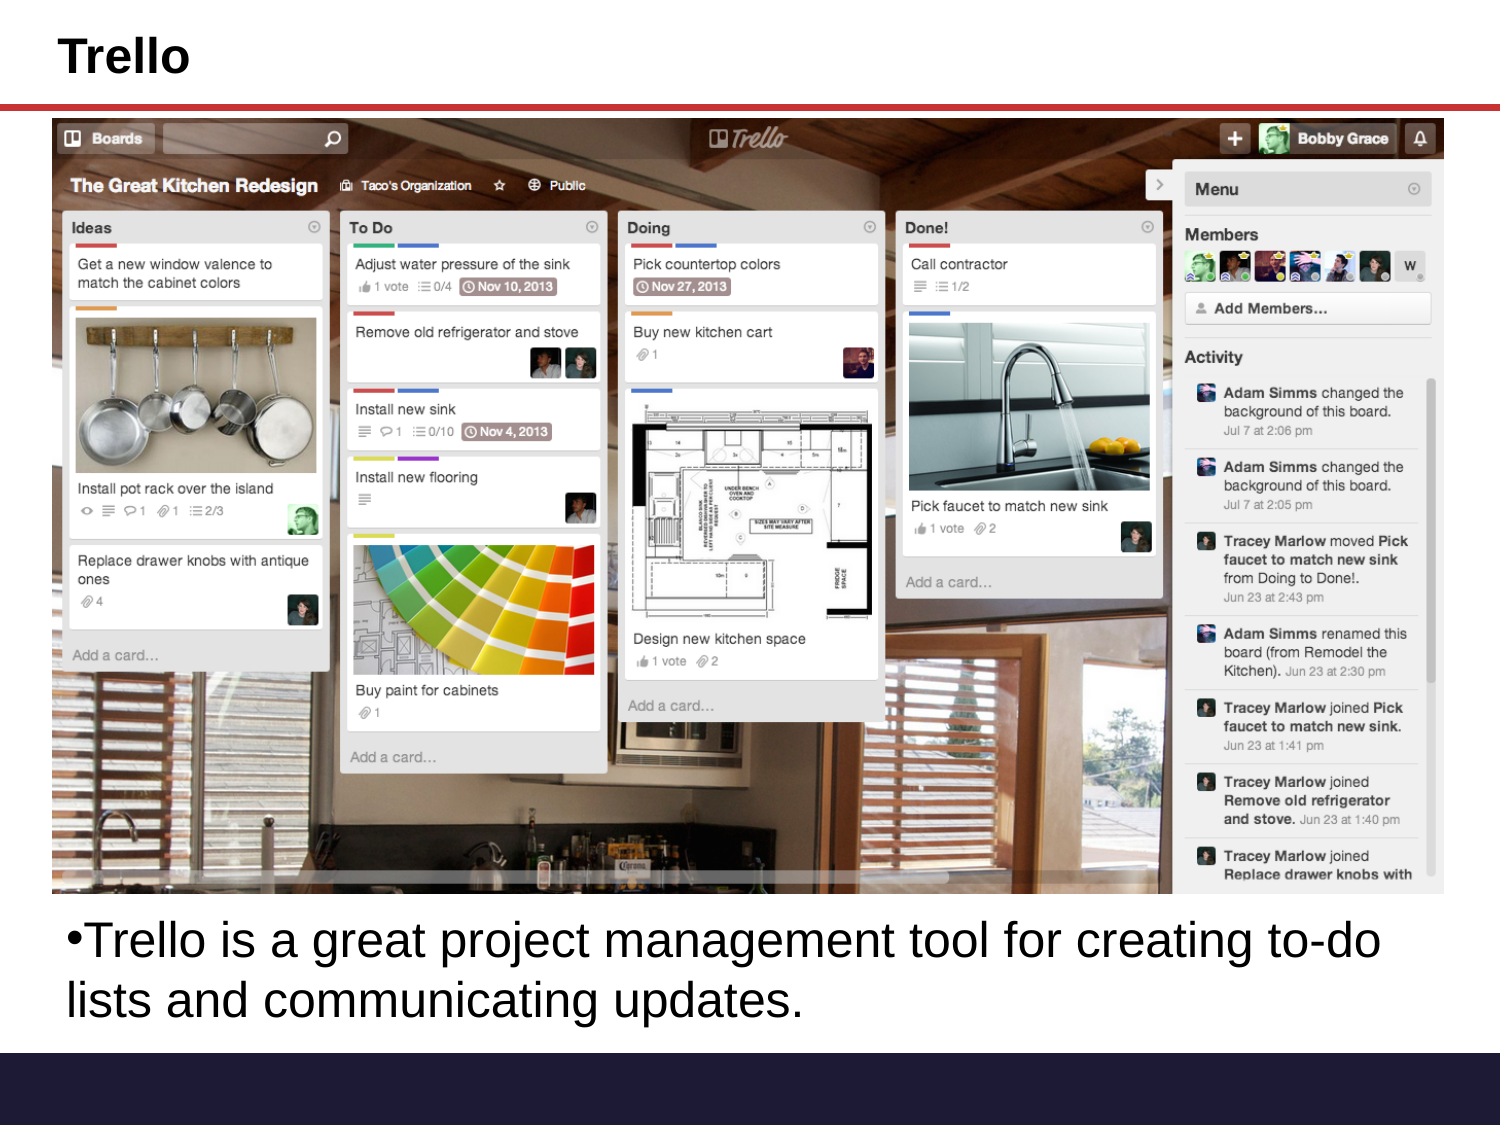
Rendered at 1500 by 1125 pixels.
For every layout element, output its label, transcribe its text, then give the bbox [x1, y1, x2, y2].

text_box Trello is a great project management tool for creating to-do lists and communicating updates. [58, 899, 1444, 1035]
text_box Trello [49, 16, 1163, 91]
picture [52, 118, 1444, 894]
